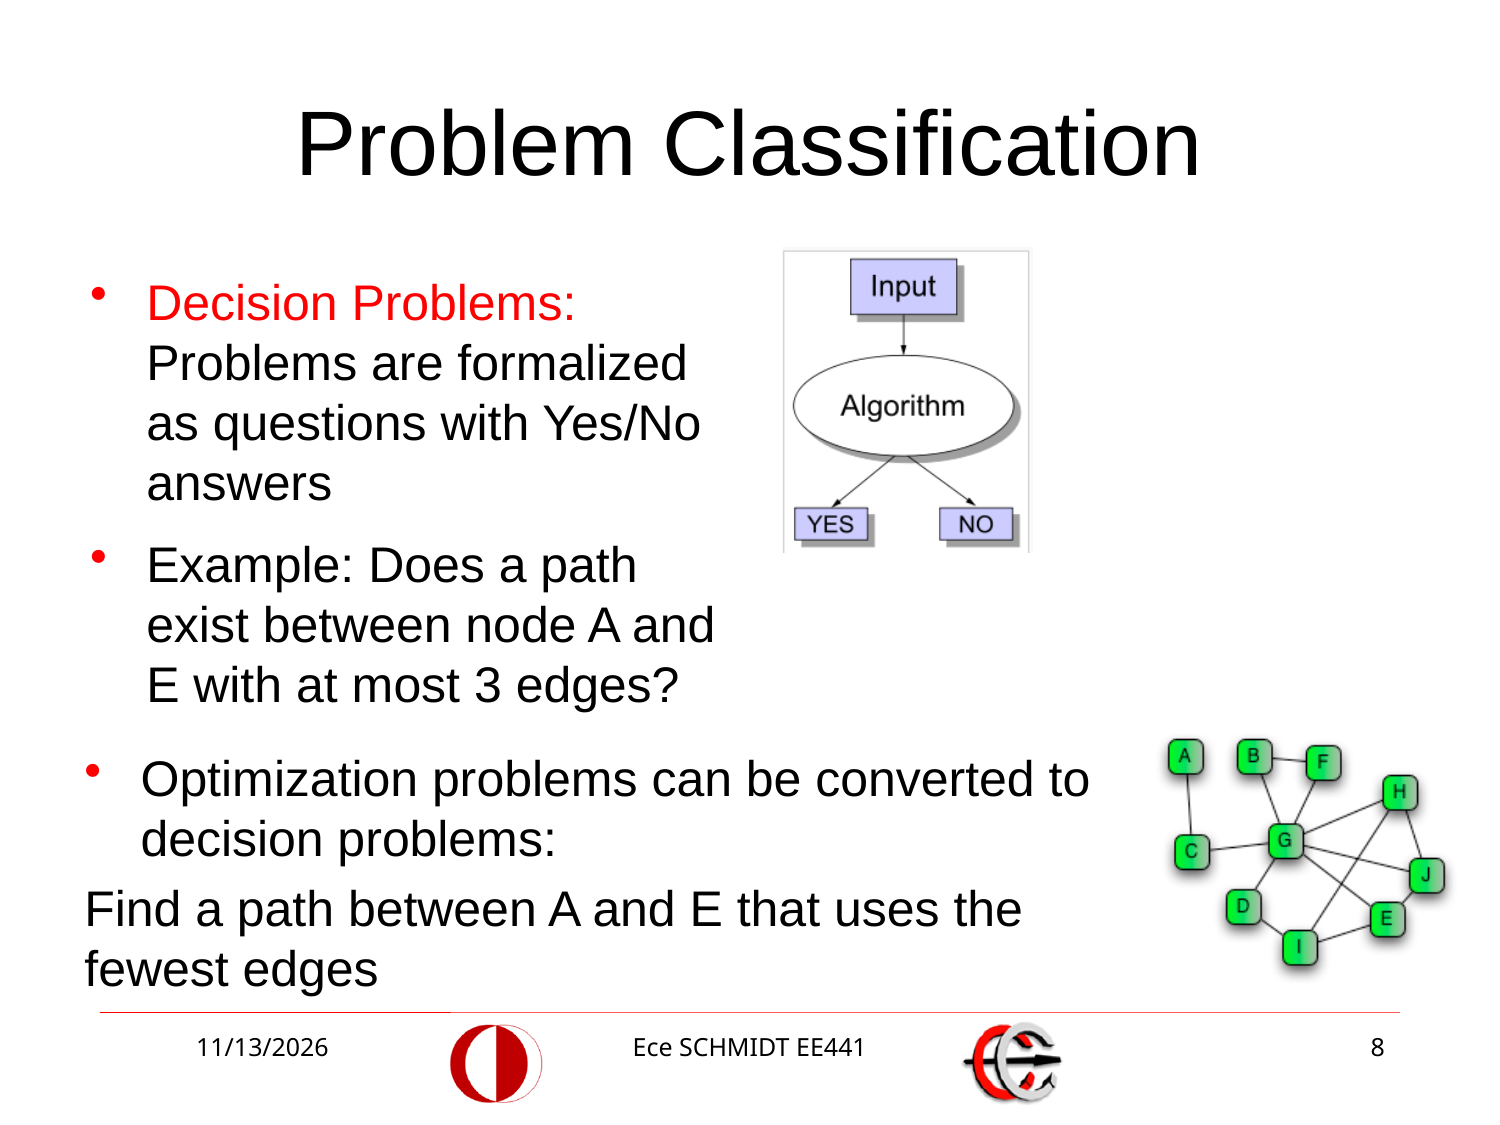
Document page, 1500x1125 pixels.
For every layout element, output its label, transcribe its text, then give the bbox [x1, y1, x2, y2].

picture [1137, 713, 1476, 1002]
footer Ece SCHMIDT EE441 [512, 1024, 988, 1103]
picture [448, 1023, 543, 1103]
text_box Optimization problems can be converted to decision problems: Find a path between A and E that uses the fewest edges [69, 739, 1132, 977]
text_box Example: Does a path exist between node A and E with at most 3 edges? [74, 524, 750, 739]
picture [950, 1019, 1068, 1106]
title Problem Classification [75, 45, 1425, 233]
slide_number 8 [1074, 1024, 1400, 1103]
picture [781, 246, 1033, 554]
list Decision Problems: Problems are formalized as questions with Yes/No answers [75, 262, 750, 500]
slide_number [99, 1024, 425, 1103]
